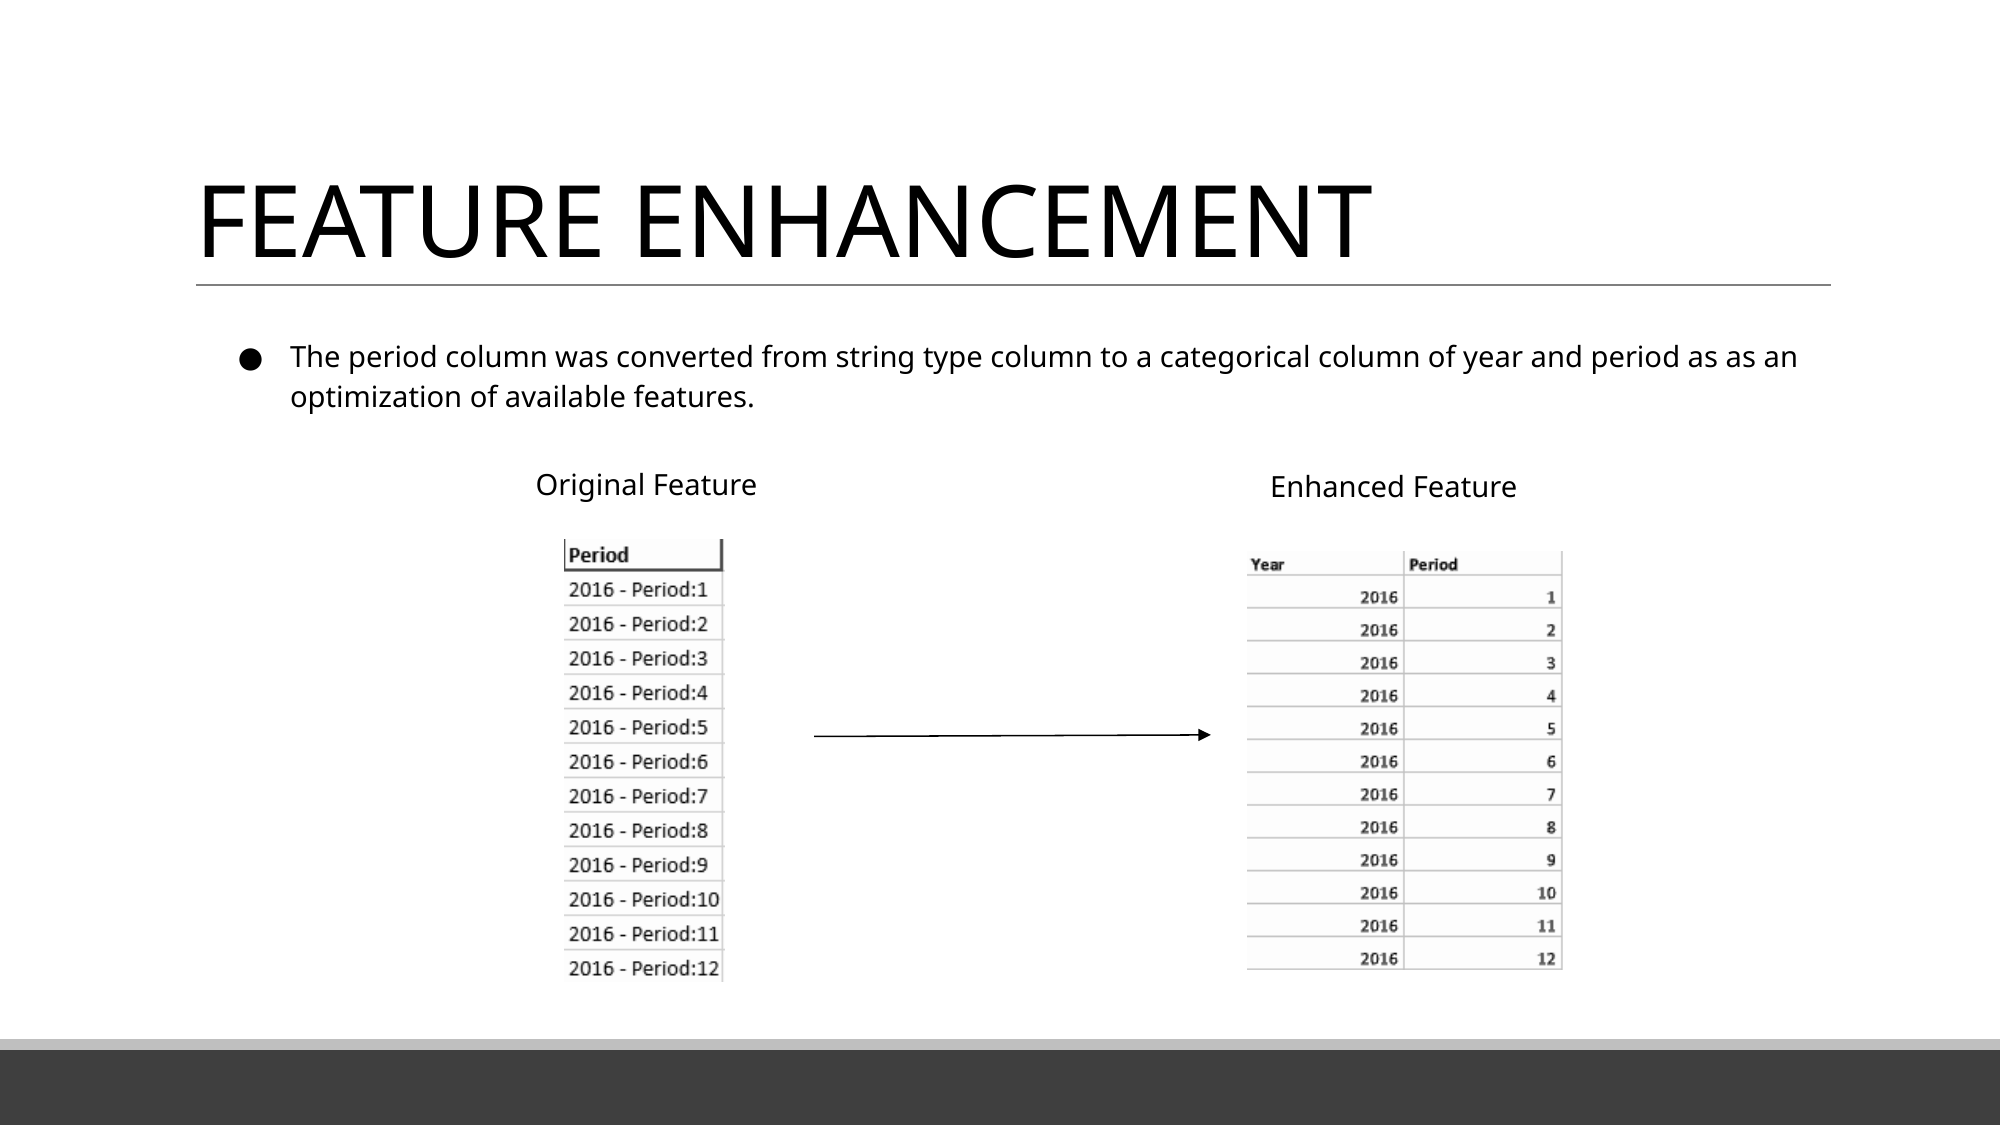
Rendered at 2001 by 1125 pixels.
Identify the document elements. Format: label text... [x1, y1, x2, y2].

text_box Original Feature [520, 451, 801, 516]
text_box The period column was converted from string type column to a categorical column of year and period as as an optimization of available features. [199, 318, 1830, 419]
picture [564, 539, 725, 982]
picture [1246, 550, 1563, 971]
title FEATURE ENHANCEMENT [180, 47, 1830, 285]
text_box Enhanced Feature [1255, 452, 1571, 517]
